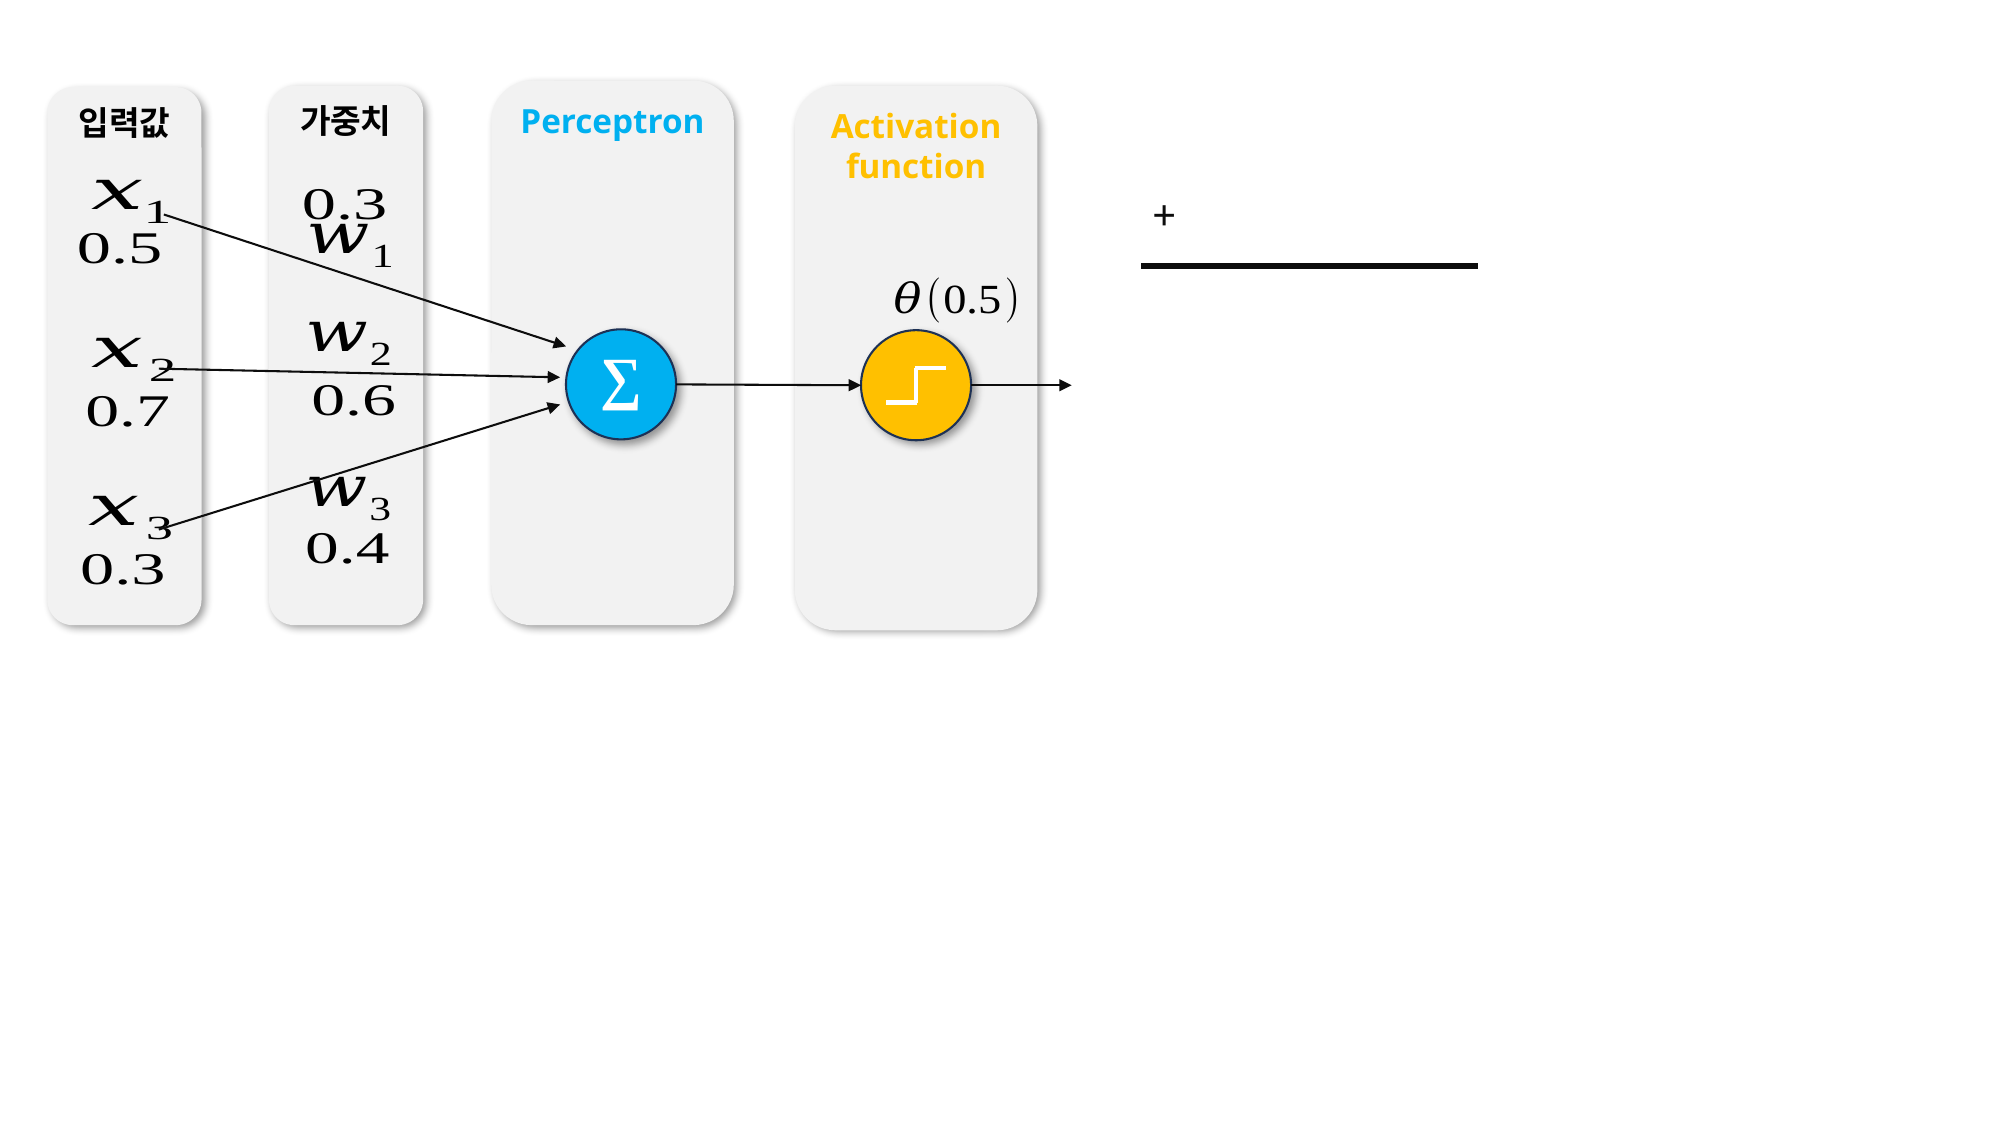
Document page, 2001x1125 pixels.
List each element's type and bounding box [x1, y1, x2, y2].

text_box [47, 80, 1512, 631]
